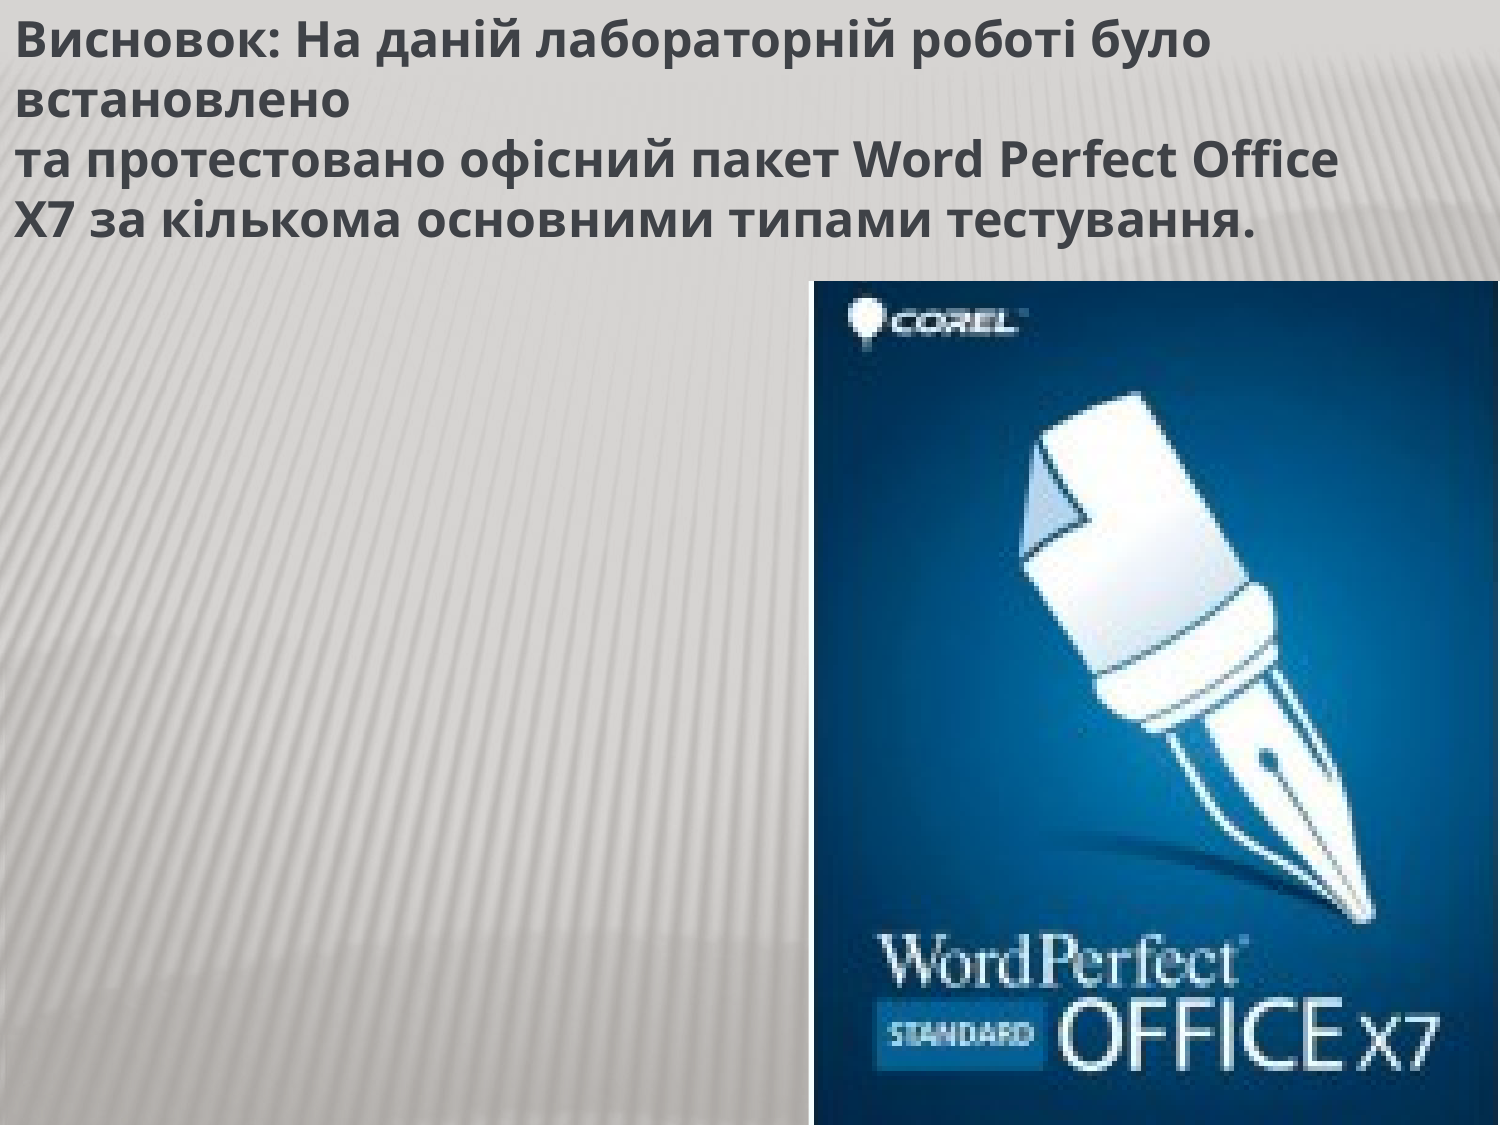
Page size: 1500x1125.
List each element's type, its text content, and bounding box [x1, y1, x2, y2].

text_box Висновок: На даній лабораторній роботі було встановлено та протестовано офісний пакет Word Perfect Office X7 за кількома основними типами тестування. [0, 0, 1407, 255]
picture [808, 280, 1500, 1125]
